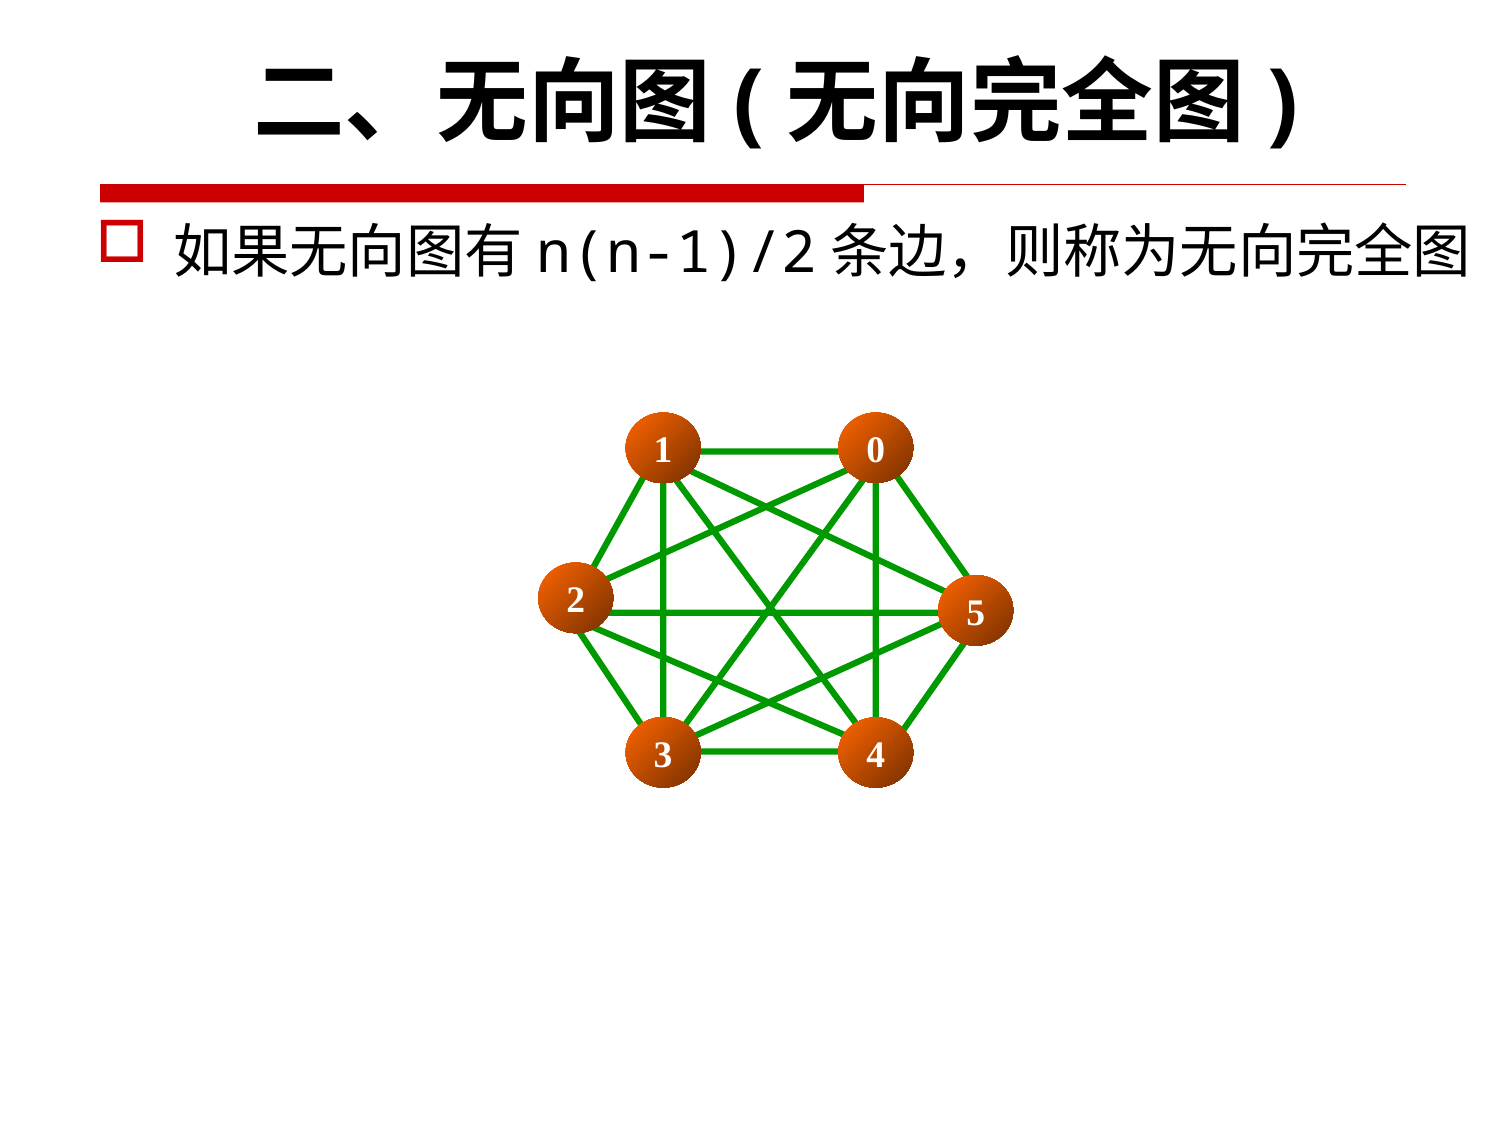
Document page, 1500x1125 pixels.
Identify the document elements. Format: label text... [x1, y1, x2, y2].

list 如果无向图有n(n-1)/2条边，则称为无向完全图 [80, 206, 1500, 619]
text_box 二、无向图(无向完全图) [82, 35, 1470, 160]
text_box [538, 412, 1014, 788]
